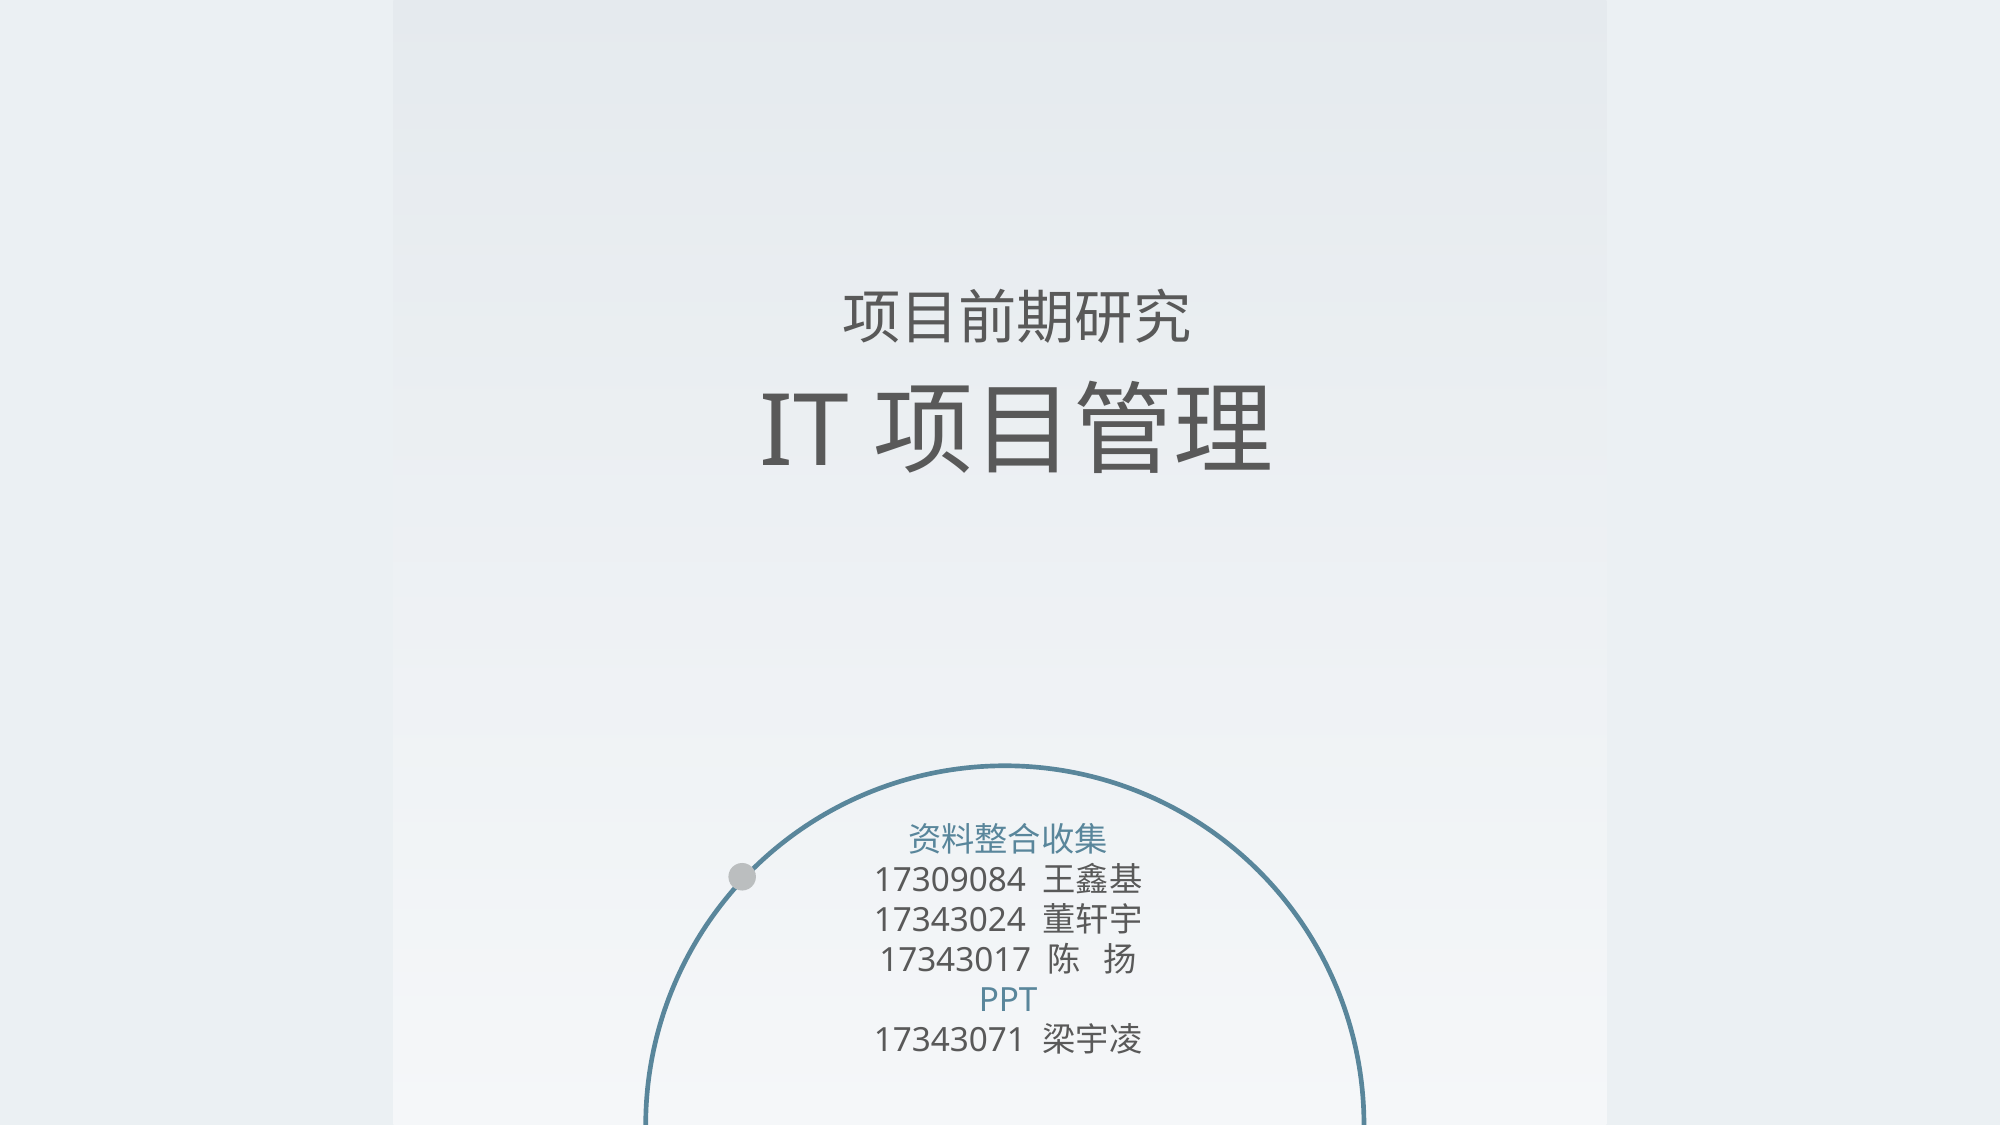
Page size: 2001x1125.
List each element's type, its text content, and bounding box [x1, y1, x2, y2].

text_box [392, 0, 1608, 1125]
text_box 项目前期研究 [827, 273, 1207, 358]
text_box [644, 894, 728, 1125]
text_box IT项目管理 [745, 357, 1289, 493]
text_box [728, 862, 1291, 1125]
text_box [758, 764, 1251, 862]
text_box [1291, 906, 1366, 1125]
